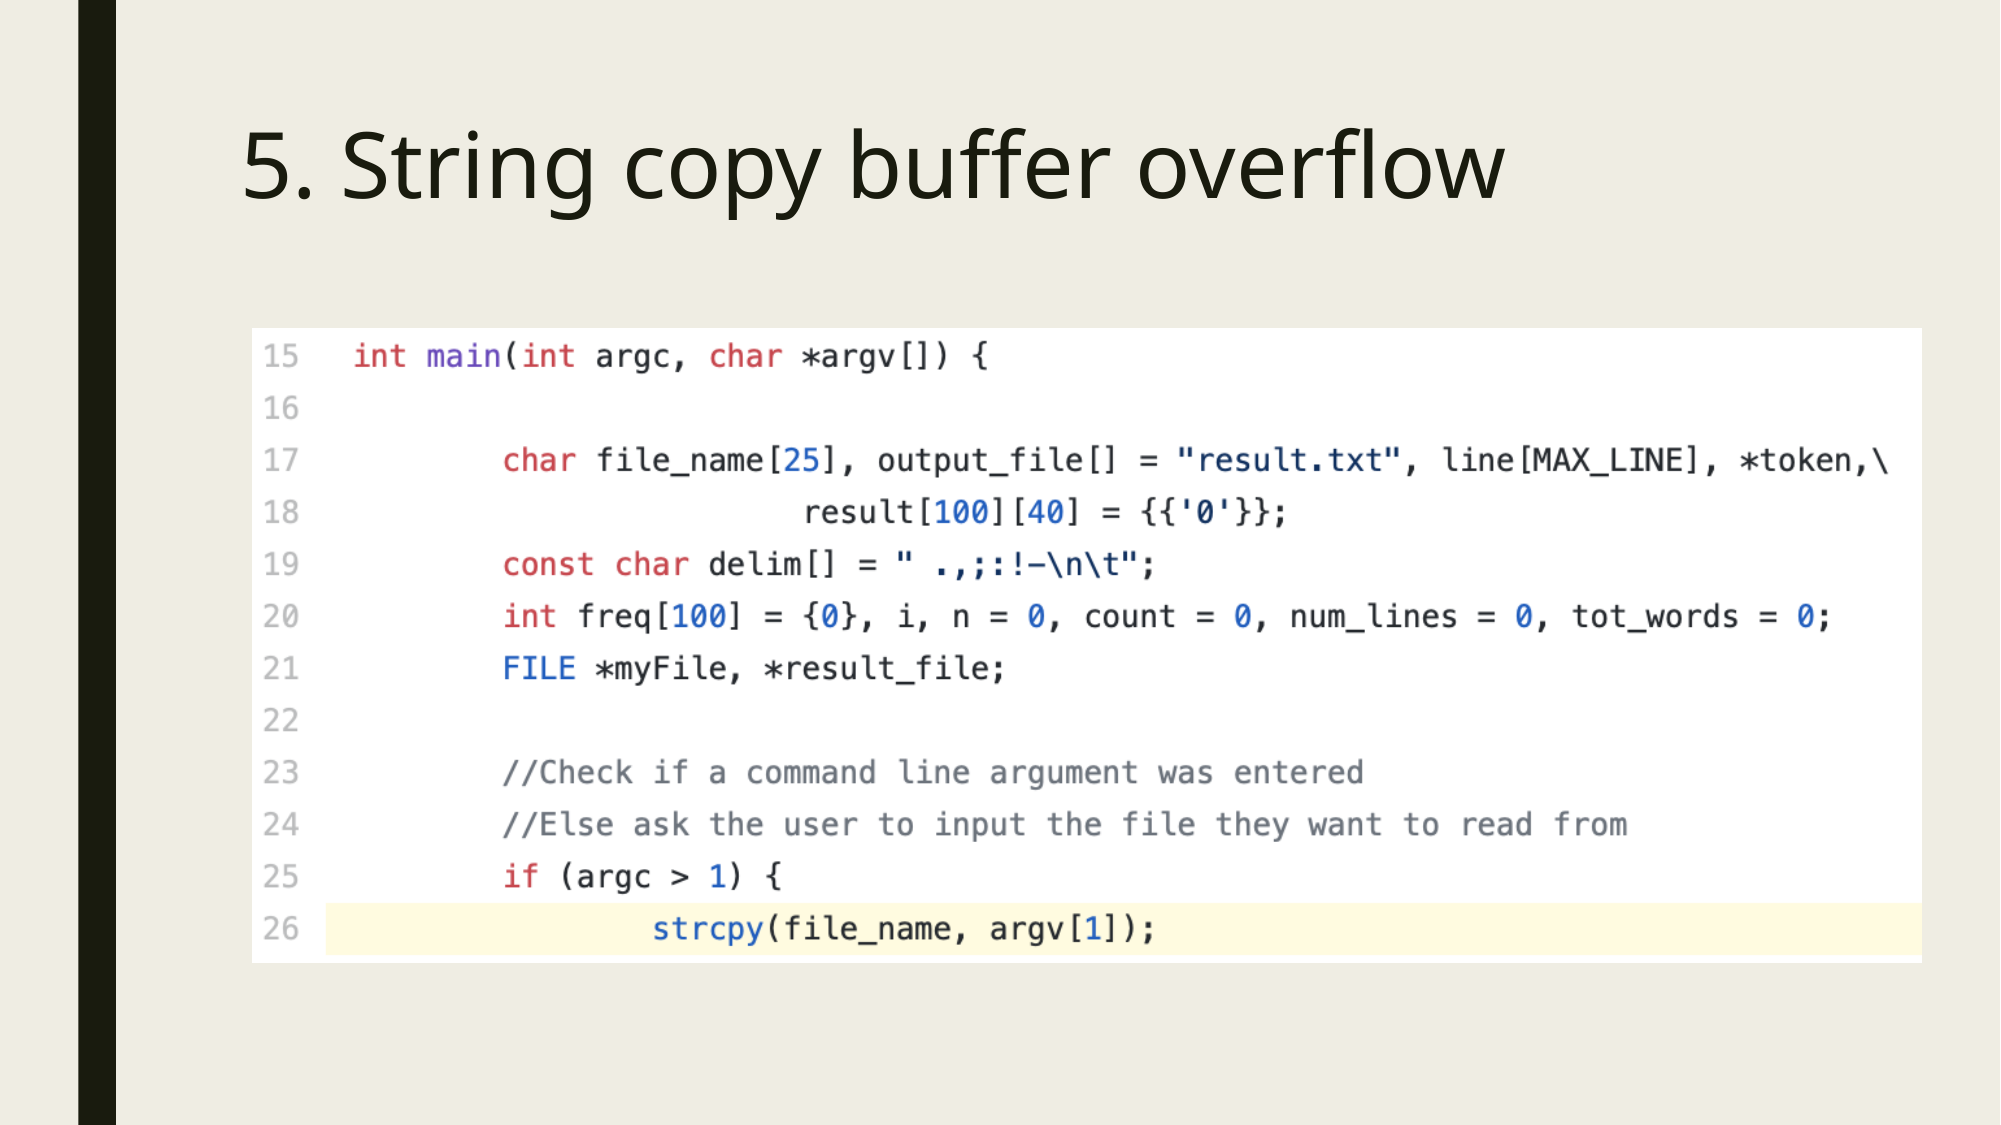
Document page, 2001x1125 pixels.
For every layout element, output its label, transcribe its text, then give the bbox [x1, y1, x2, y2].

picture [252, 328, 1922, 963]
title 5. String copy buffer overflow [225, 112, 1800, 230]
